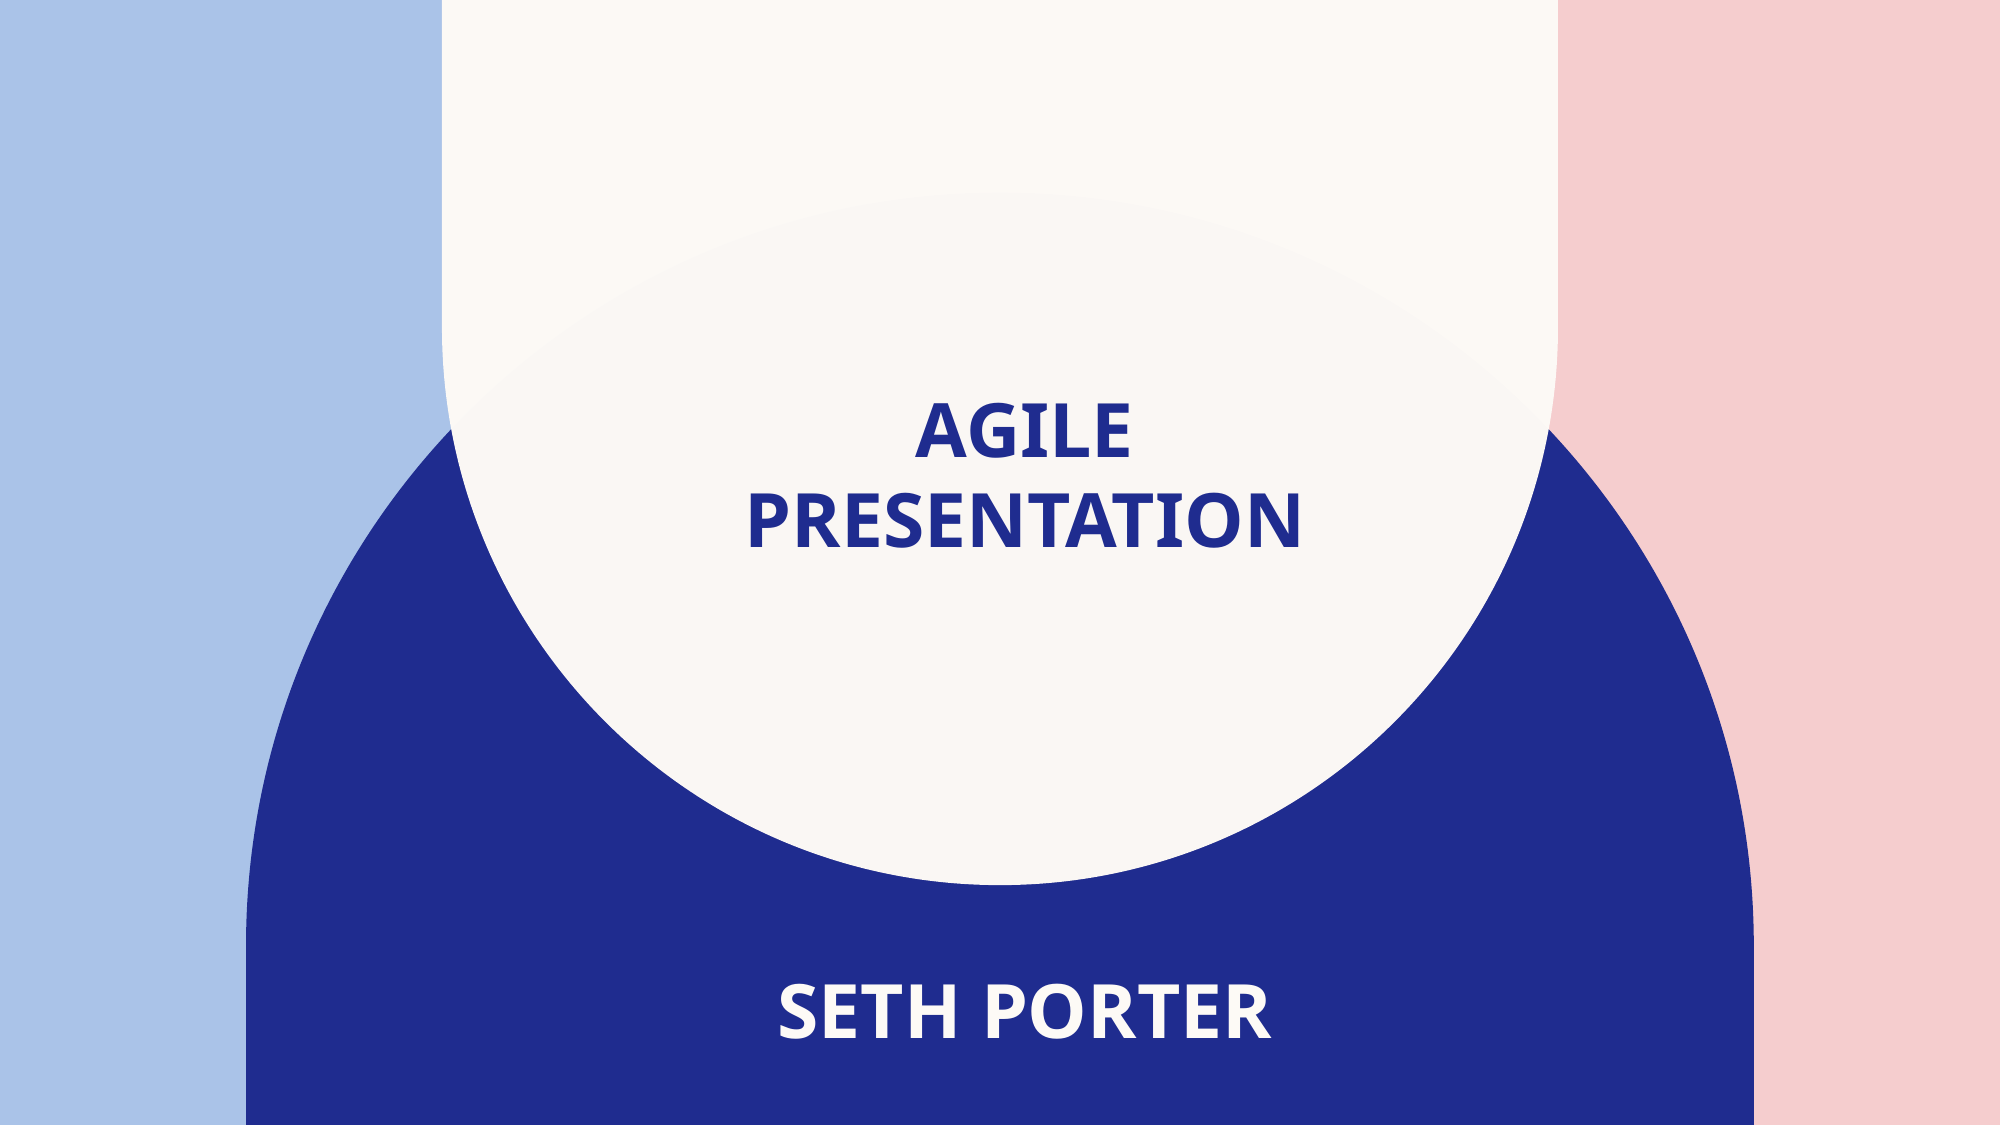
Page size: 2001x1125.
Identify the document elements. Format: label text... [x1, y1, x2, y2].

text_box Agile Presentation [500, 157, 1550, 787]
title Seth Porter [639, 918, 1410, 1099]
